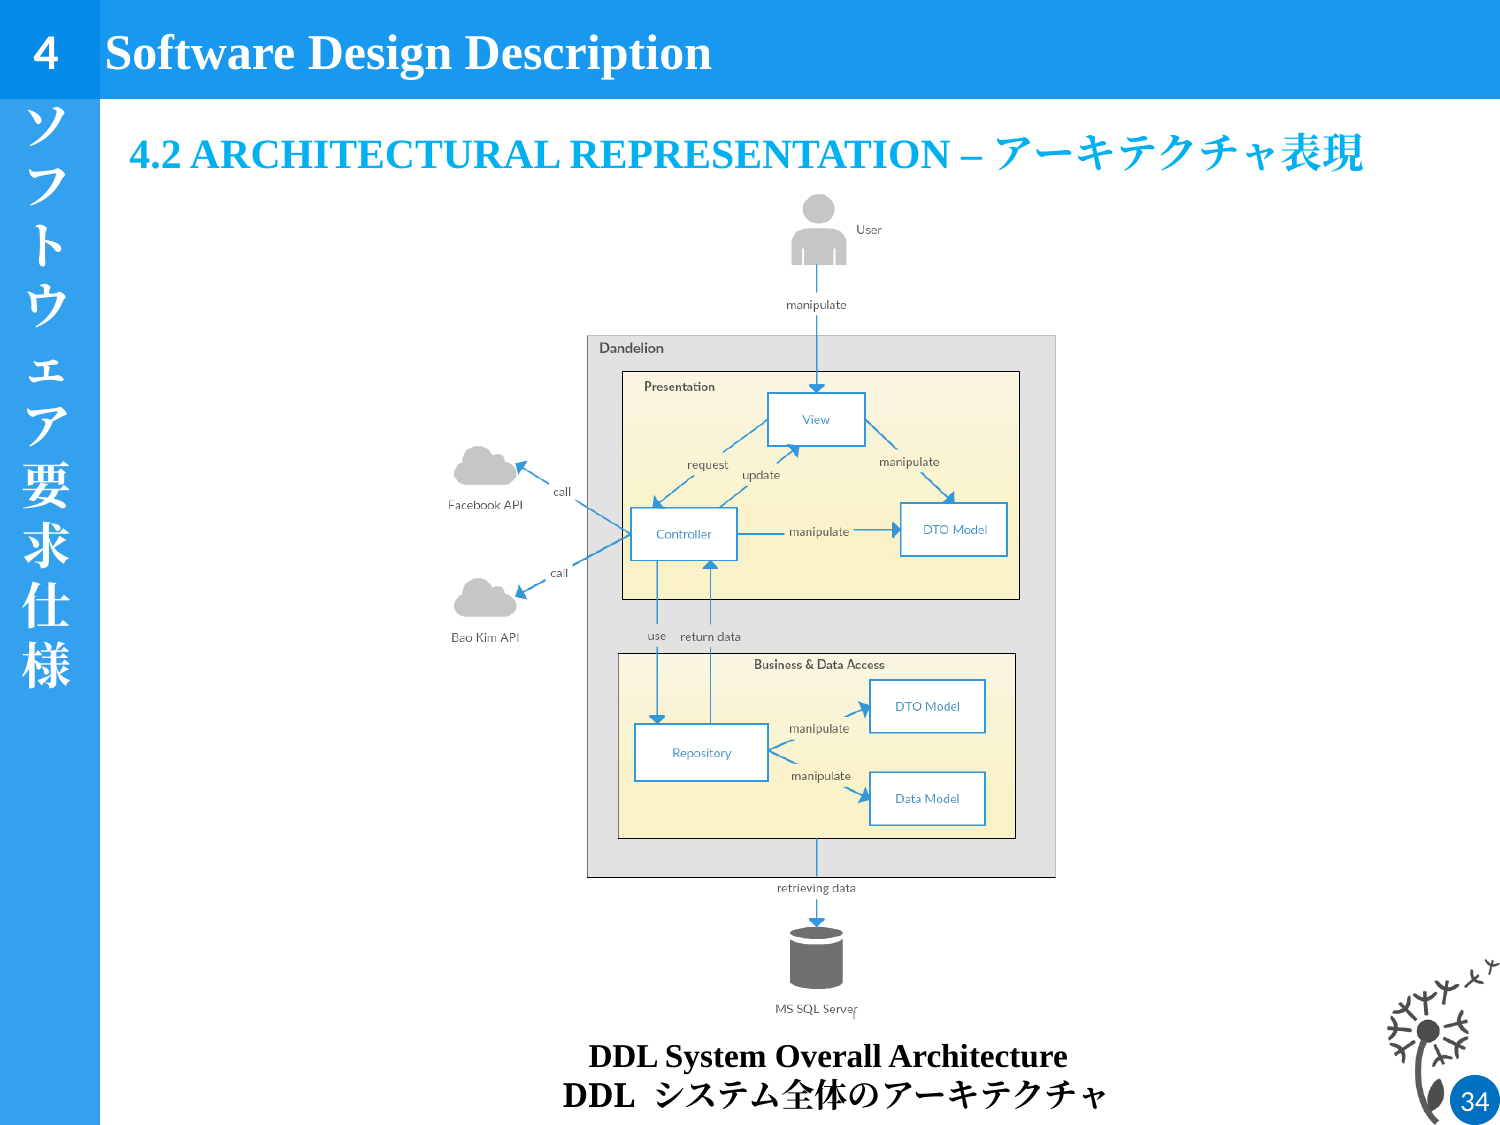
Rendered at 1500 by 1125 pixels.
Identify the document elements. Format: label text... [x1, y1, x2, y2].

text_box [1, 12, 797, 709]
text_box DDL System Overall Architecture DDL システム全体のアーキテクチャ [547, 1027, 1126, 1122]
picture [0, 0, 1500, 1125]
text_box 4.2 ARCHITECTURAL REPRESENTATION –アーキテクチャ表現 [802, 119, 1478, 185]
